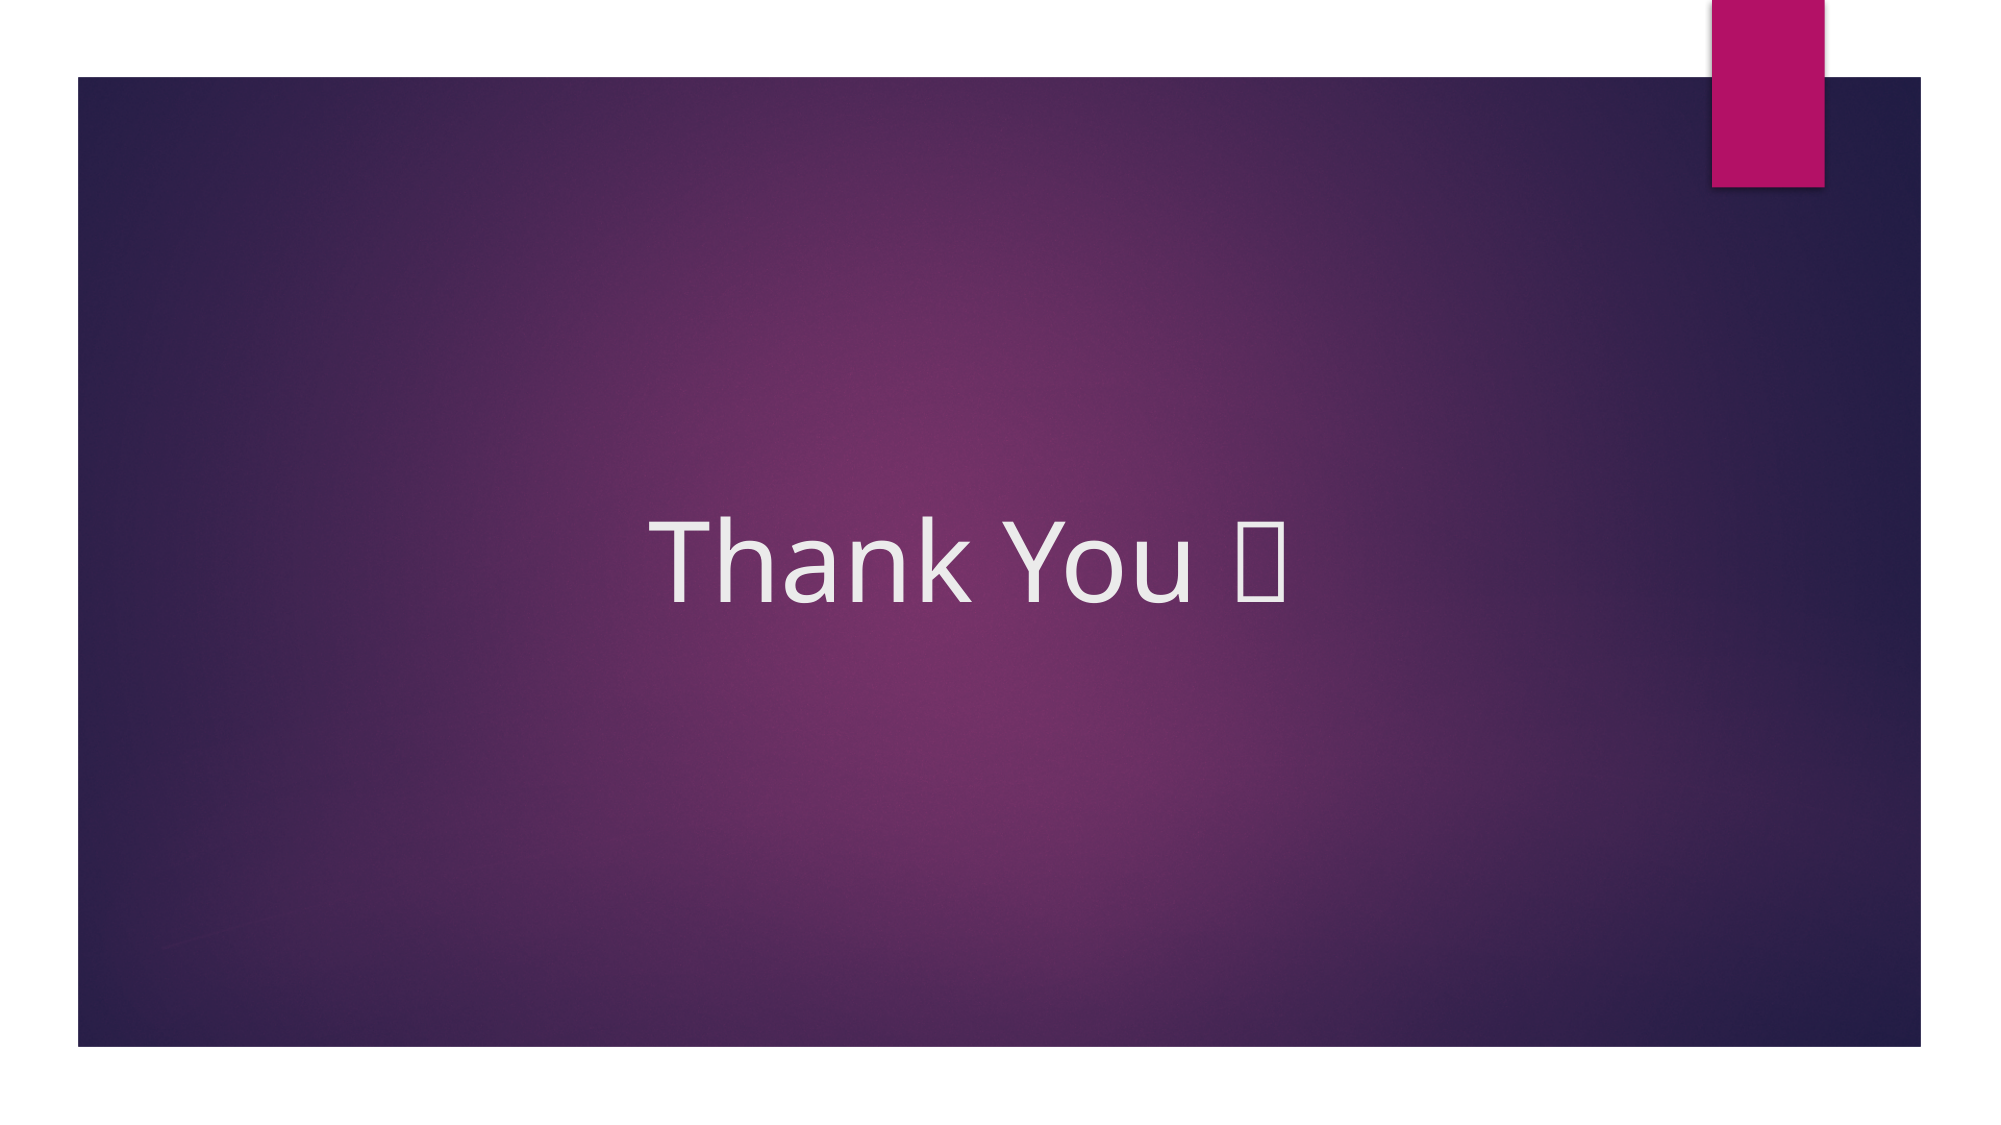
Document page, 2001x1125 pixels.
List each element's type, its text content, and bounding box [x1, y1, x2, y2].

title Thank You  [248, 193, 1696, 633]
